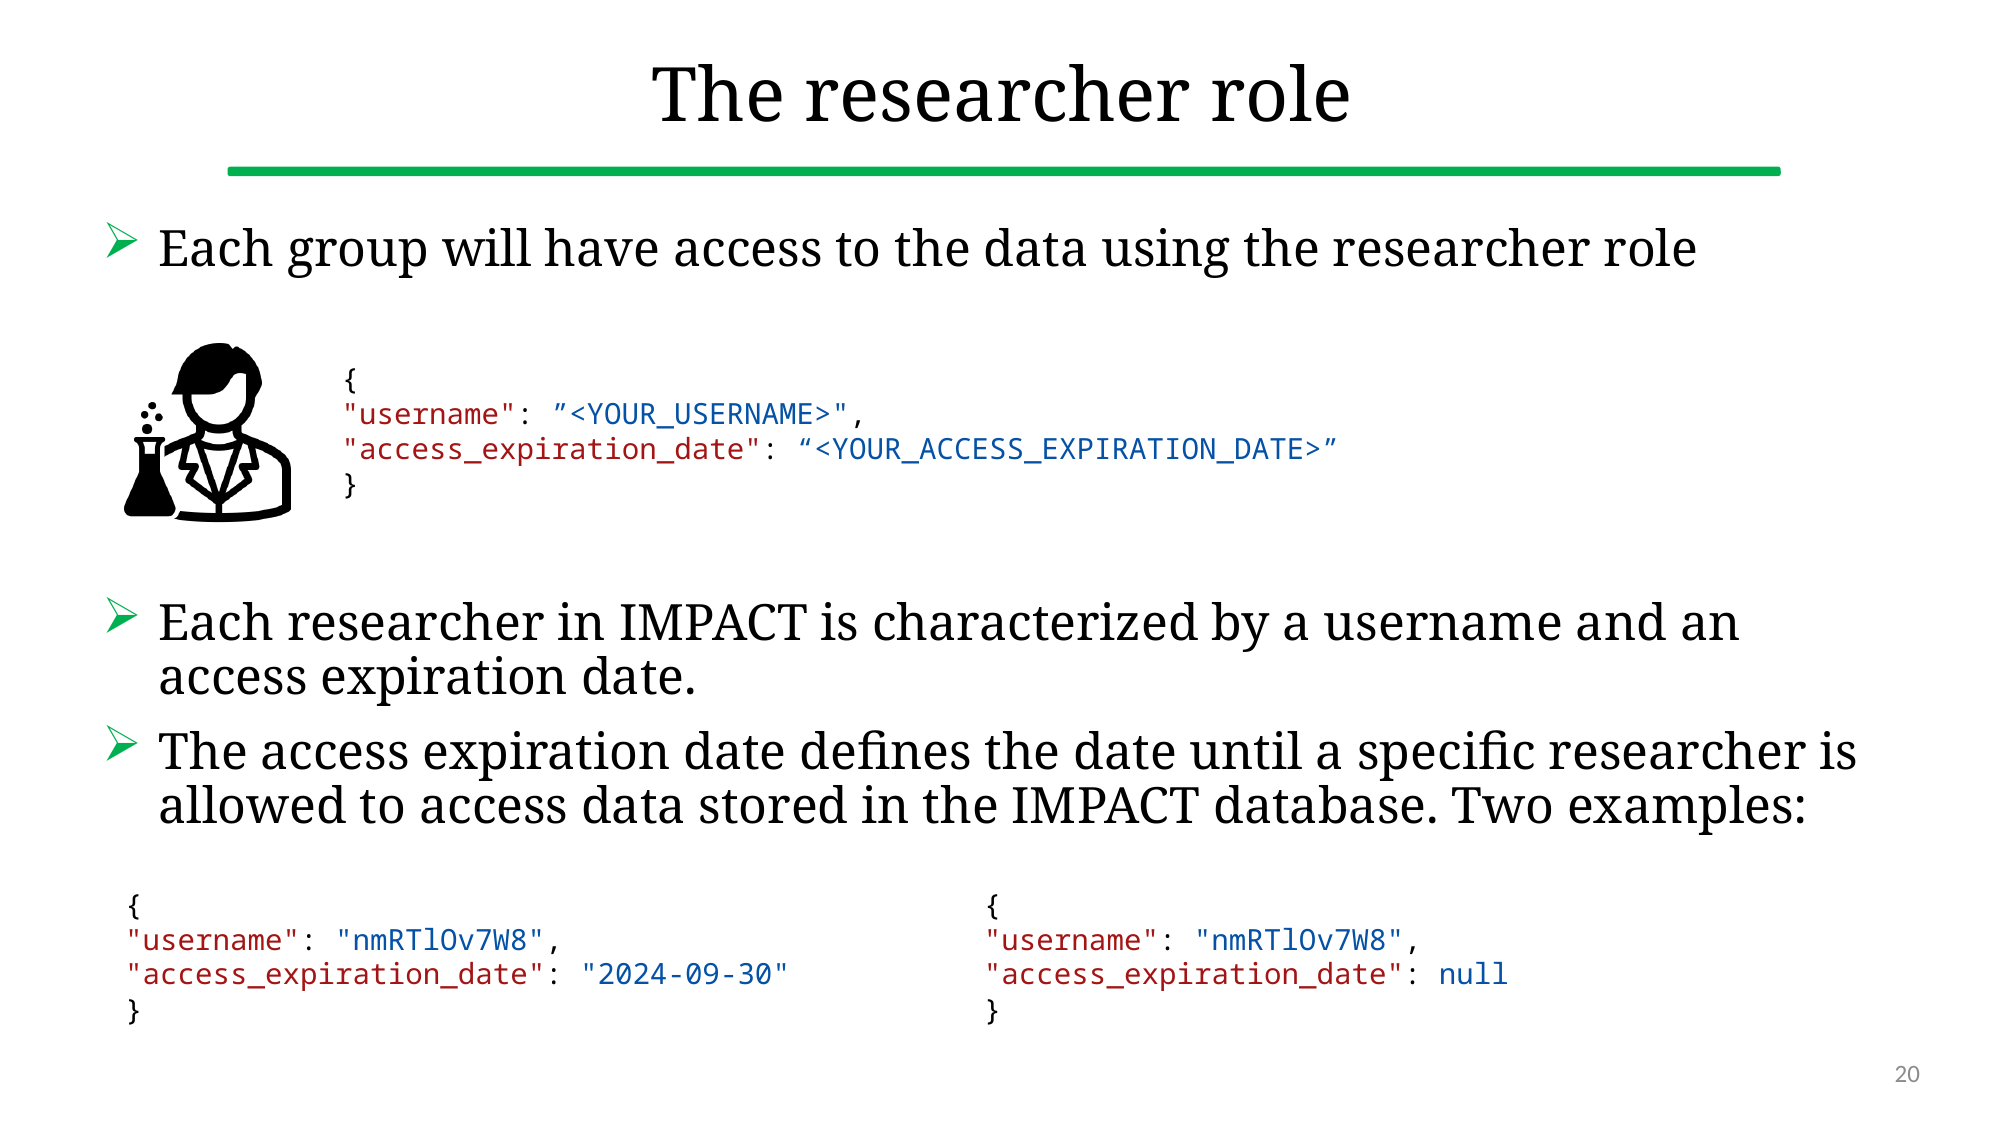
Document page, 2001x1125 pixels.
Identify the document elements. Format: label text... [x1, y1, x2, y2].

text_box Each group will have access to the data using the researcher role Each researcher in IMPACT is characterized by a username and an access expiration date. The access expiration date defines the date until a specific researcher is allowed to access data stored in the IMPACT database. Two examples: [87, 215, 1890, 1099]
text_box { "username": ”<YOUR_USERNAME>", "access_expiration_date": “<YOUR_ACCESS_EXPIRATION_DATE>” } [327, 352, 1483, 508]
title The researcher role [70, 26, 1936, 168]
slide_number 20 [1412, 1042, 1936, 1103]
text_box { "username": "nmRTlOv7W8", "access_expiration_date": "2024-09-30" } [110, 878, 969, 1034]
picture [110, 322, 327, 540]
text_box { "username": "nmRTlOv7W8", "access_expiration_date": null } [969, 878, 1855, 1034]
